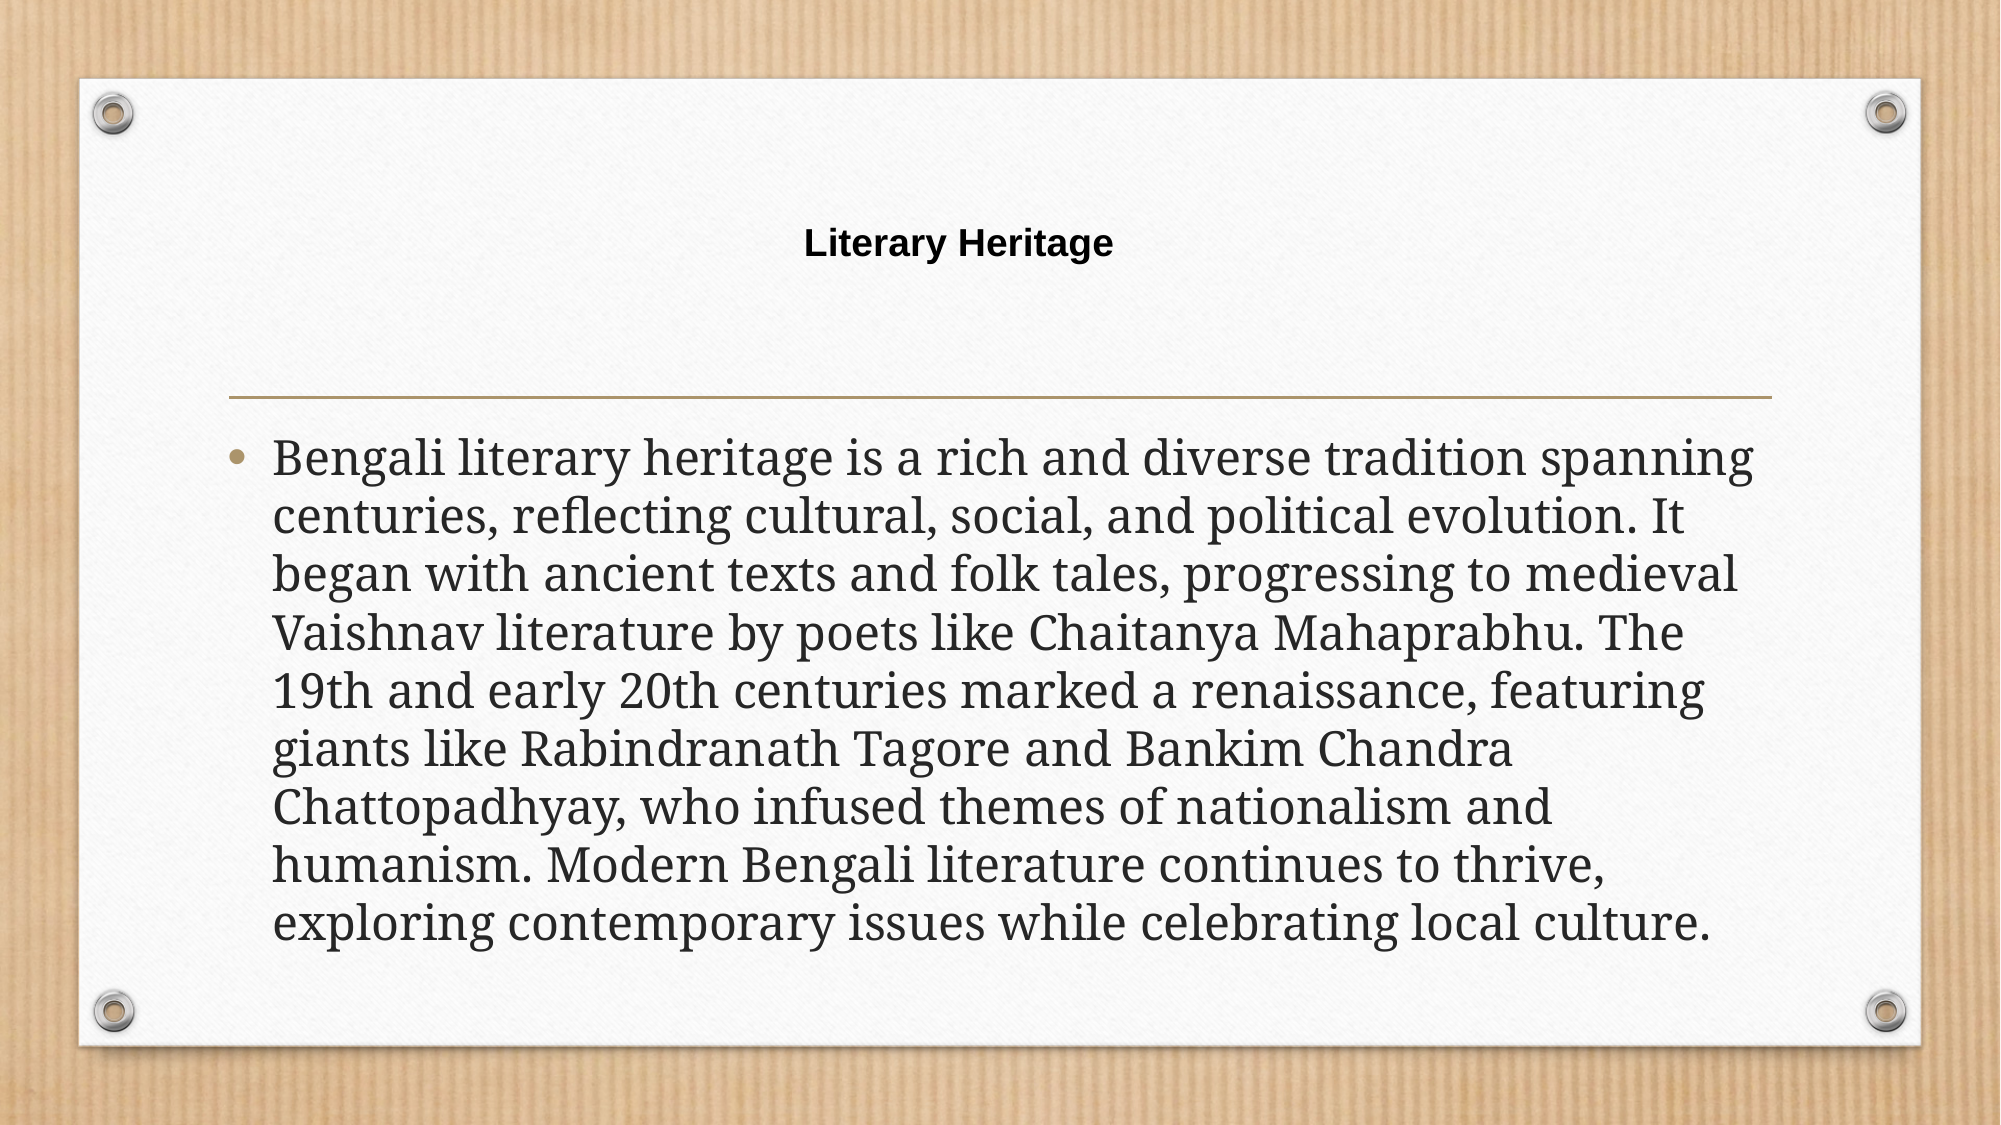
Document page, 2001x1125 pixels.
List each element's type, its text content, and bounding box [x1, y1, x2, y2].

title Literary Heritage [171, 161, 1747, 367]
picture [0, 0, 2001, 1125]
list Bengali literary heritage is a rich and diverse tradition spanning centuries, reflecting cultural, social, and political evolution. It began with ancient texts and folk tales, progressing to medieval Vaishnav literature by poets like Chaitanya Mahaprabhu. The 19th and early 20th centuries marked a renaissance, featuring giants like Rabindranath Tagore and Bankim Chandra Chattopadhyay, who infused themes of nationalism and humanism. Modern Bengali literature continues to thrive, exploring contemporary issues while celebrating local culture. [212, 419, 1788, 964]
